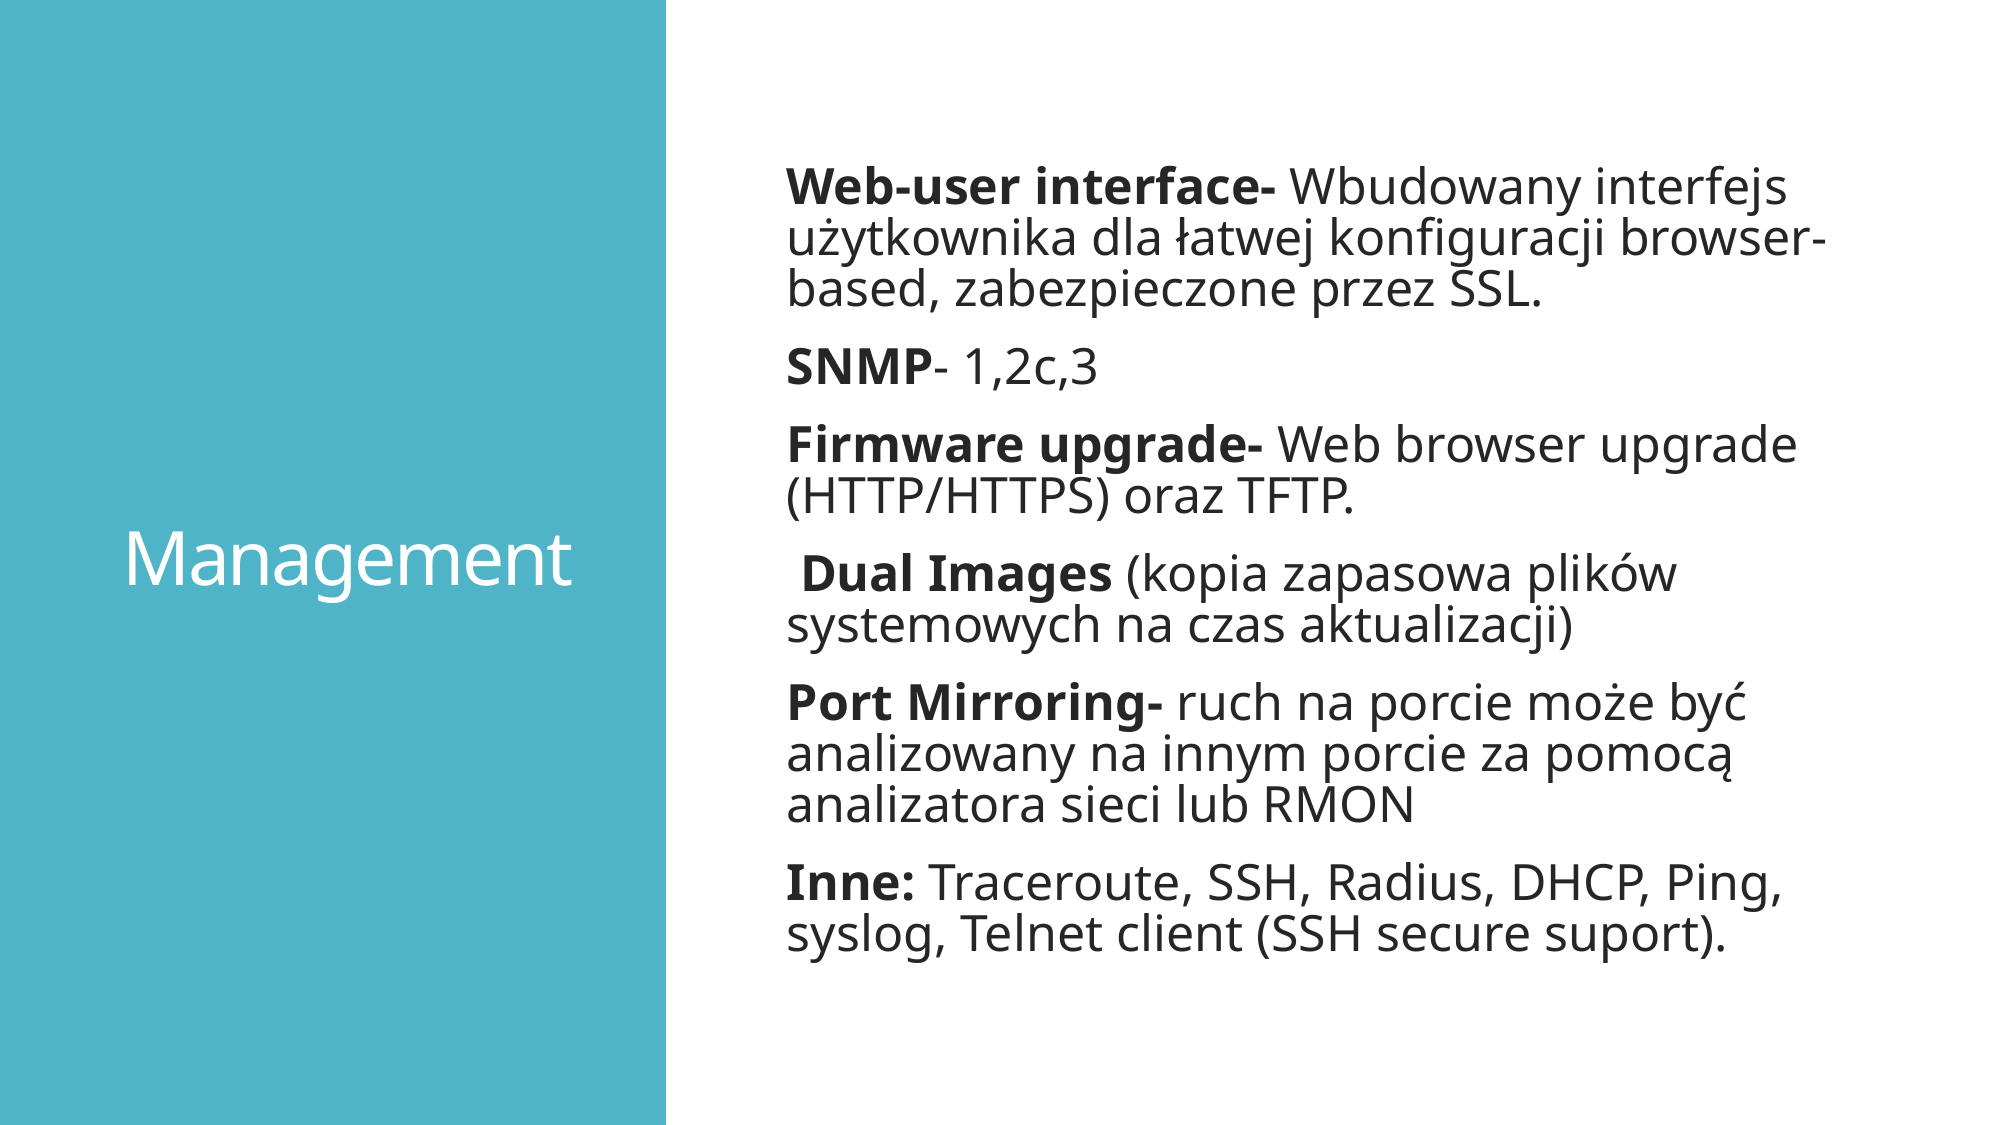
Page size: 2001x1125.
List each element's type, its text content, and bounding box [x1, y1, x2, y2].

list Web-user interface- Wbudowany interfejs użytkownika dla łatwej konfiguracji browser-based, zabezpieczone przez SSL. SNMP- 1,2c,3 Firmware upgrade- Web browser upgrade (HTTP/HTTPS) oraz TFTP. Dual Images (kopia zapasowa plików systemowych na czas aktualizacji) Port Mirroring- ruch na porcie może być analizowany na innym porcie za pomocą analizatora sieci lub RMON Inne: Traceroute, SSH, Radius, DHCP, Ping, syslog, Telnet client (SSH secure suport). [756, 153, 1876, 972]
text_box [0, 0, 667, 1125]
title Management [107, 153, 598, 972]
